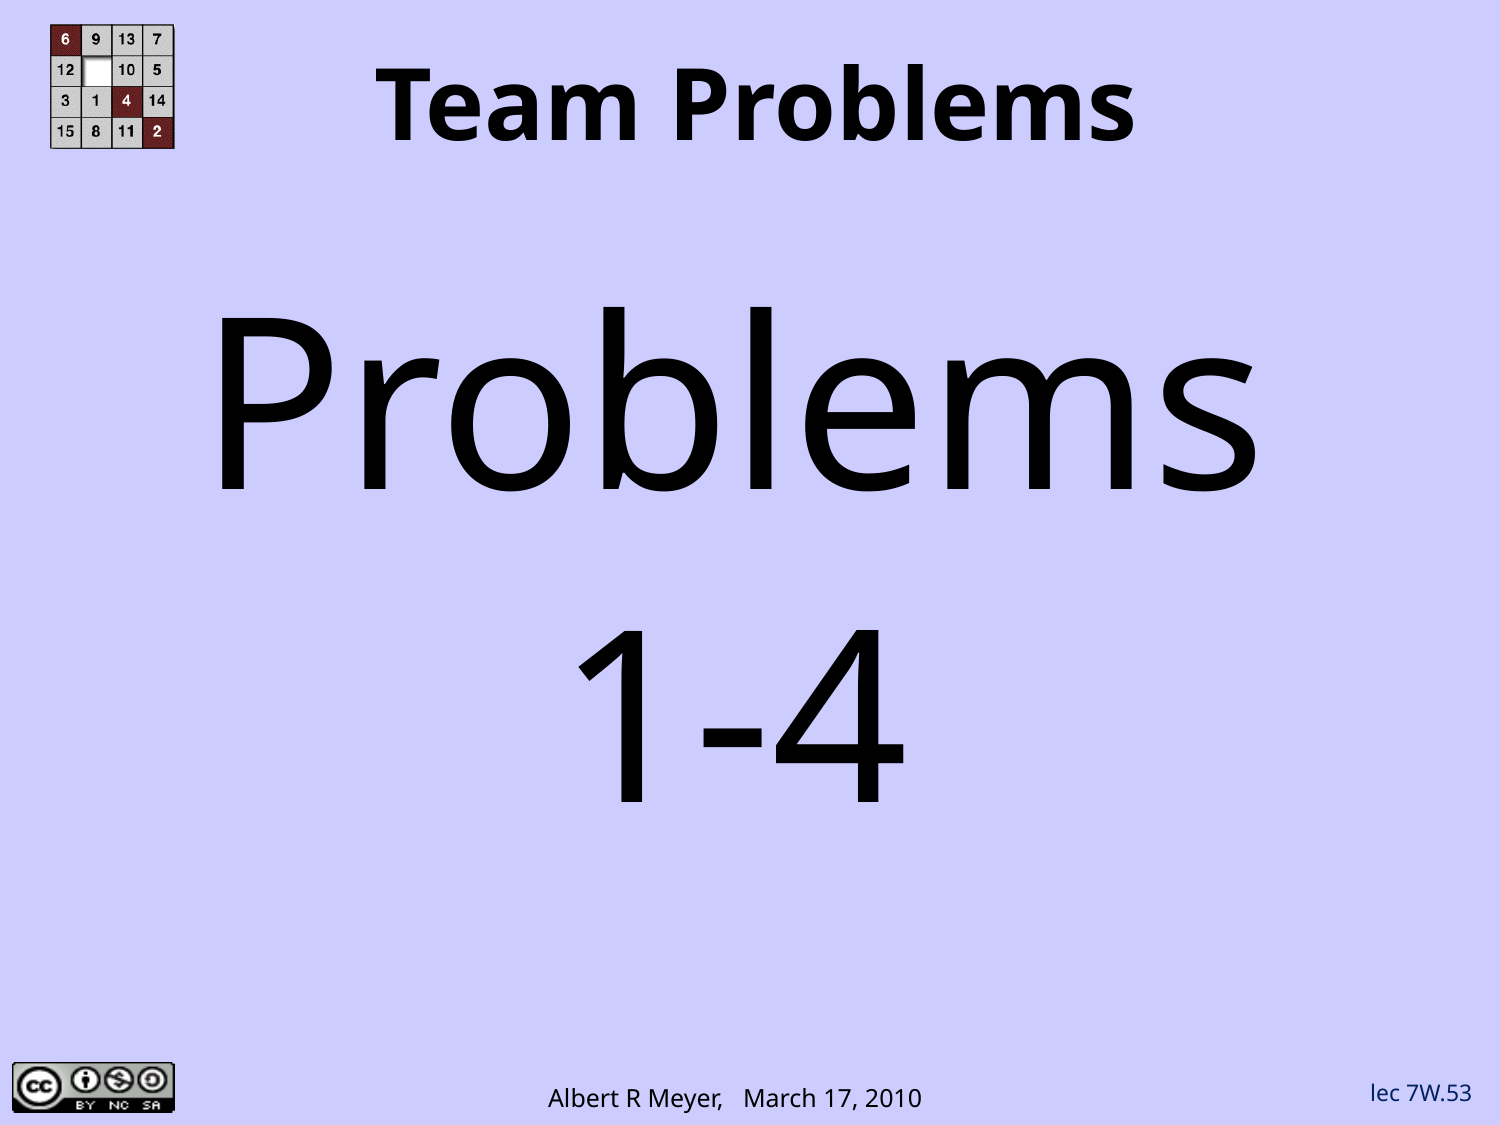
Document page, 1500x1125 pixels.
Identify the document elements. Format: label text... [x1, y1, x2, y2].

slide_number lec 7W.53 [1312, 1068, 1488, 1119]
title Team Problems [237, 12, 1276, 188]
list Problems 1-4 [65, 242, 1401, 883]
picture [50, 24, 175, 149]
picture [12, 1062, 175, 1113]
